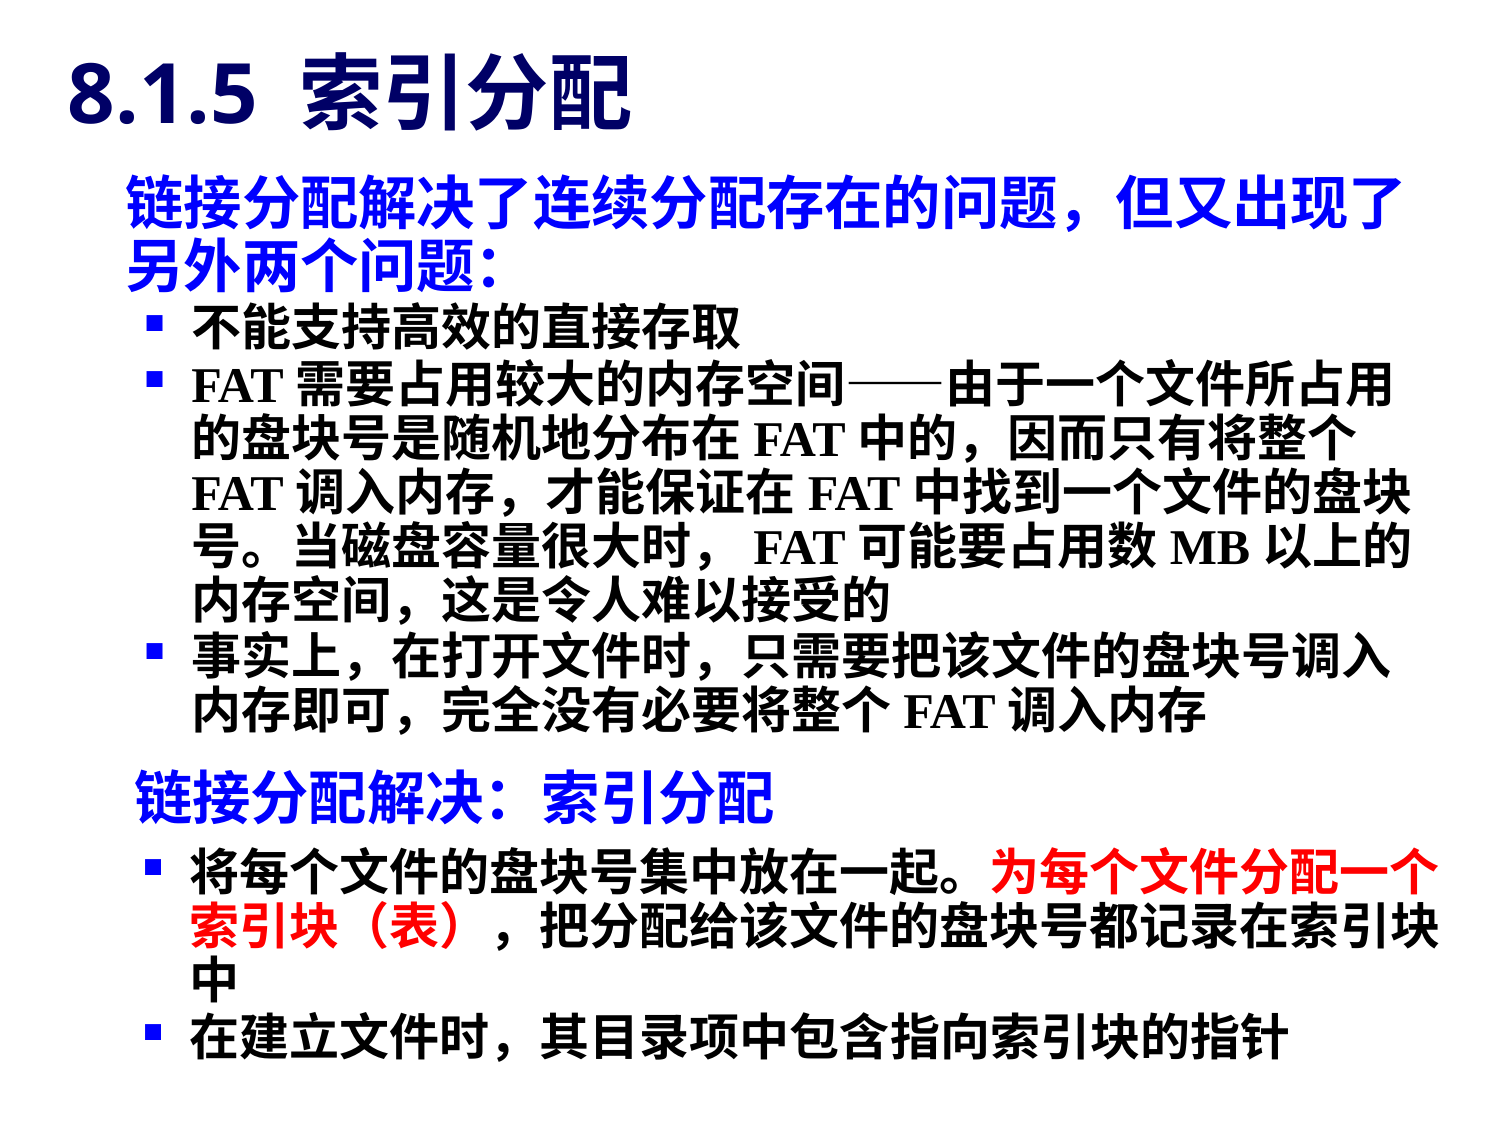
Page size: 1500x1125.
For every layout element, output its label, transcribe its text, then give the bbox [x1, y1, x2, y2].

text_box 8.1.5 索引分配 [53, 54, 1063, 148]
list 链接分配解决了连续分配存在的问题，但又出现了另外两个问题： 不能支持高效的直接存取 FAT需要占用较大的内存空间——由于一个文件所占用的盘块号是随机地分布在FAT中的，因而只有将整个FAT调入内存，才能保证在FAT中找到一个文件的盘块号。当磁盘容量很大时，FAT可能要占用数MB以上的内存空间，这是令人难以接受的 事实上，在打开文件时，只需要把该文件的盘块号调入内存即可，完全没有必要将整个FAT调入内存 [54, 166, 1448, 758]
text_box 将每个文件的盘块号集中放在一起。为每个文件分配一个索引块（表），把分配给该文件的盘块号都记录在索引块中 在建立文件时，其目录项中包含指向索引块的指针 [53, 840, 1465, 1125]
text_box 链接分配解决：索引分配 [119, 754, 790, 839]
